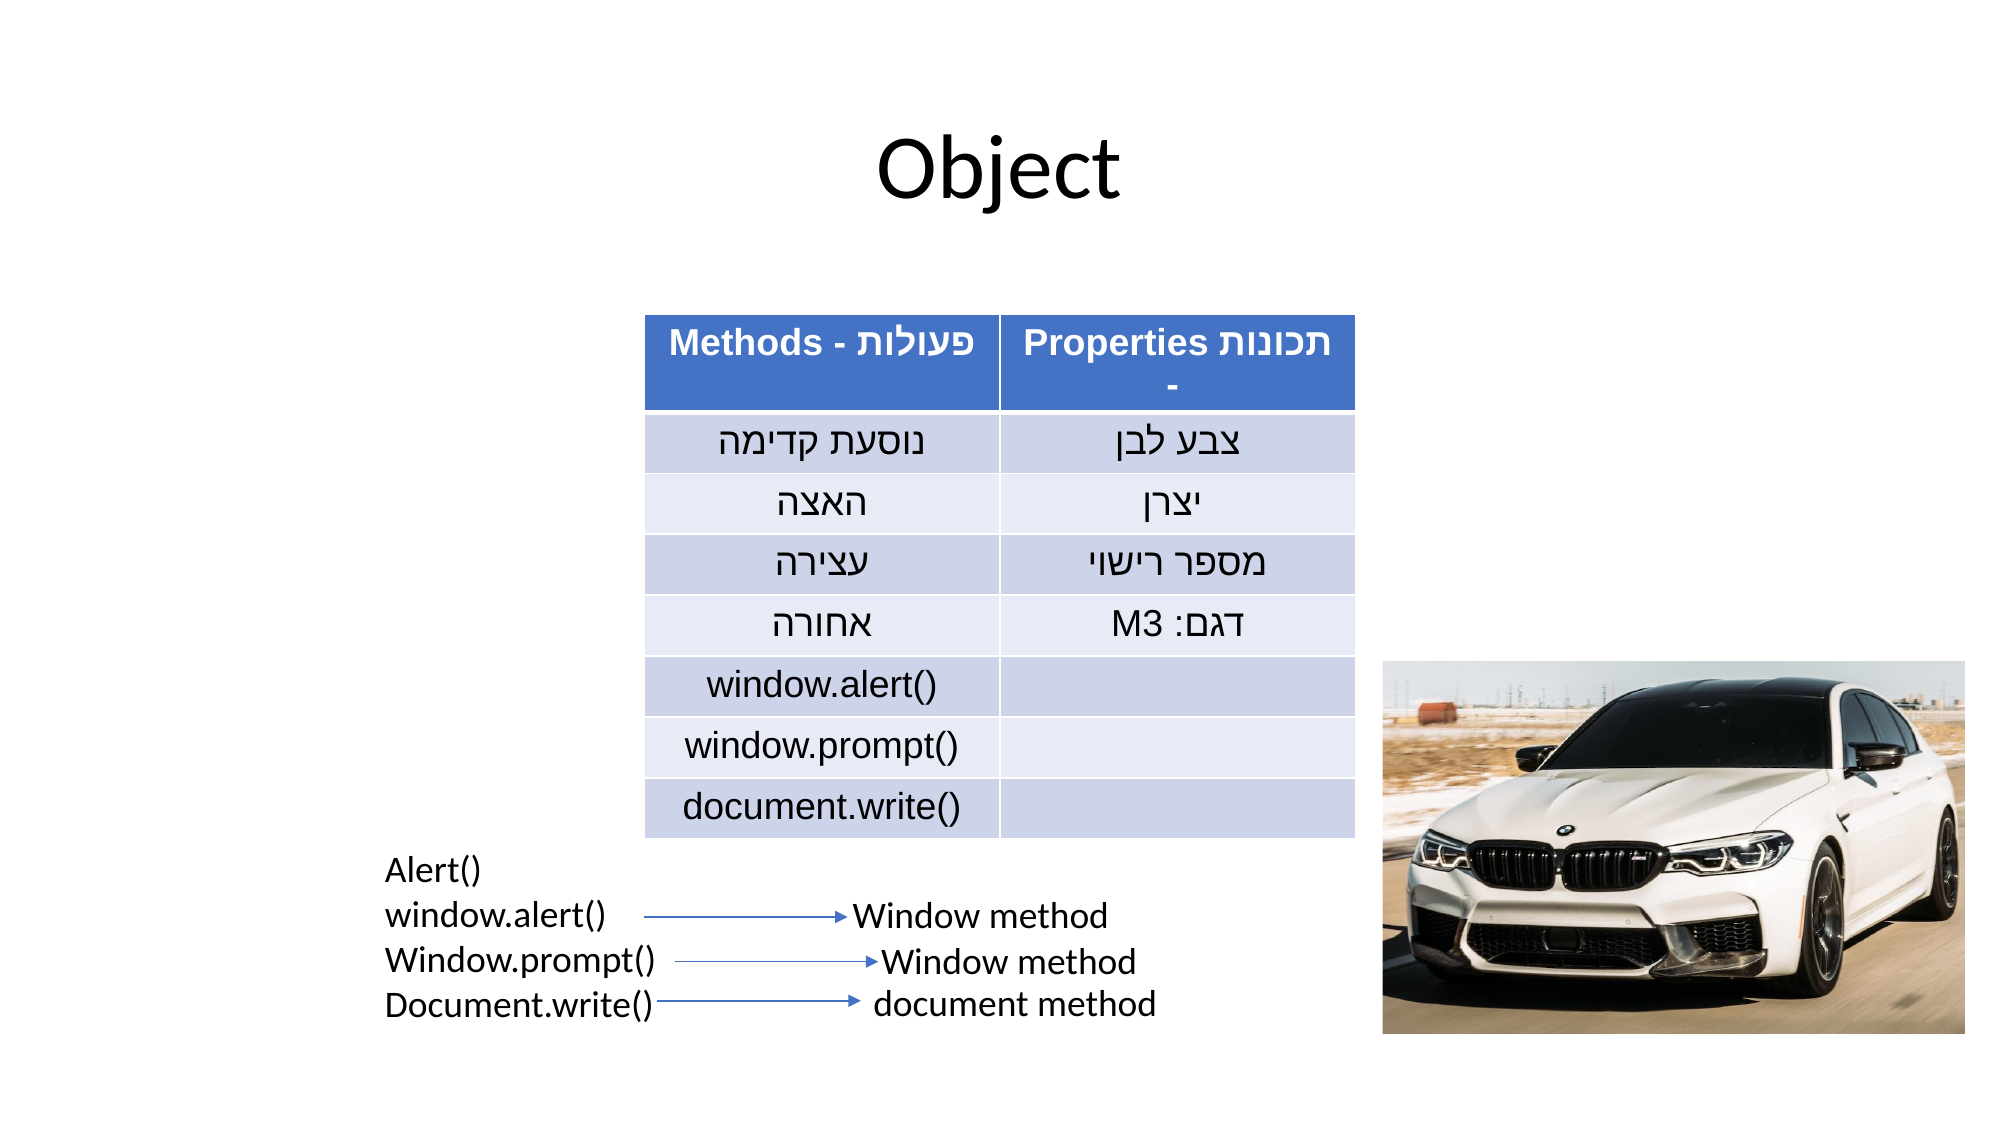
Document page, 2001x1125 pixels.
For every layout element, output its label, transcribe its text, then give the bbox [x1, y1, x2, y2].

table_cell [1001, 718, 1355, 777]
table_cell האצה [645, 474, 999, 533]
table_header Methods - פעולות [645, 315, 999, 410]
table_cell עצירה [645, 535, 999, 594]
table_cell window.prompt() [645, 718, 999, 777]
table_cell [1001, 779, 1355, 838]
title Object [137, 59, 1863, 278]
text_box document method [854, 971, 1173, 1032]
table_header Properties תכונות - [1001, 315, 1355, 410]
table_cell יצרן [1001, 474, 1355, 533]
table_cell צבע לבן [1001, 415, 1355, 473]
table_cell window.alert() [645, 657, 999, 716]
text_box Window method [834, 884, 1124, 944]
text_box Window method [862, 929, 1153, 971]
table_cell document.write() [645, 779, 999, 838]
picture [1382, 661, 1966, 1034]
table_cell נוסעת קדימה [645, 415, 999, 473]
table_cell אחורה [645, 596, 999, 655]
table_cell מספר רישוי [1001, 535, 1355, 594]
text_box Alert() window.alert() Window.prompt() Document.write() [369, 837, 675, 1033]
table_cell דגם: M3 [1001, 596, 1355, 655]
table_cell [1001, 657, 1355, 716]
